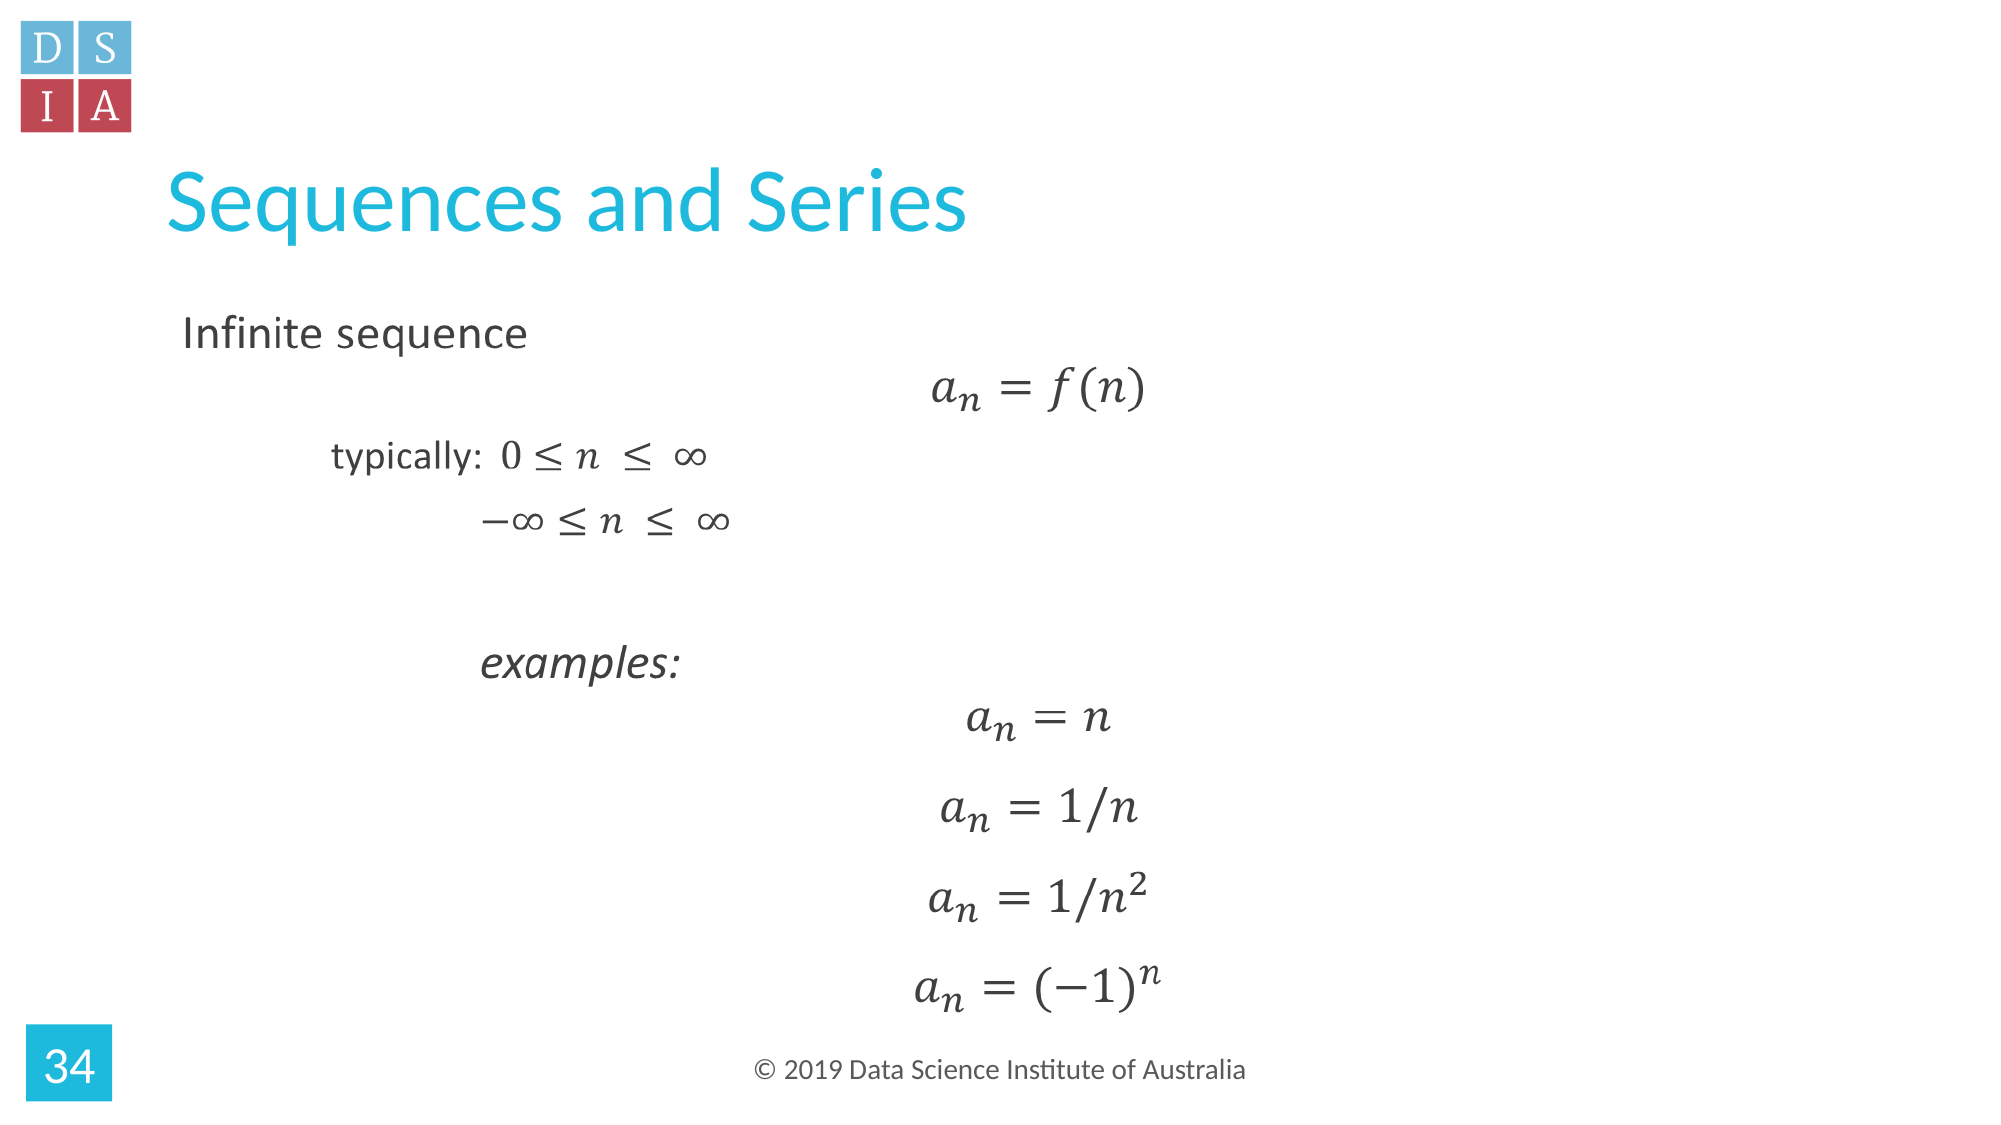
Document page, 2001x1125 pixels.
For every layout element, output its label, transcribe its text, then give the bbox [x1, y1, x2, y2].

text_box 34 [26, 1024, 113, 1102]
list [151, 286, 1909, 1079]
title Sequences and Series [151, 45, 1909, 259]
picture [20, 20, 132, 133]
